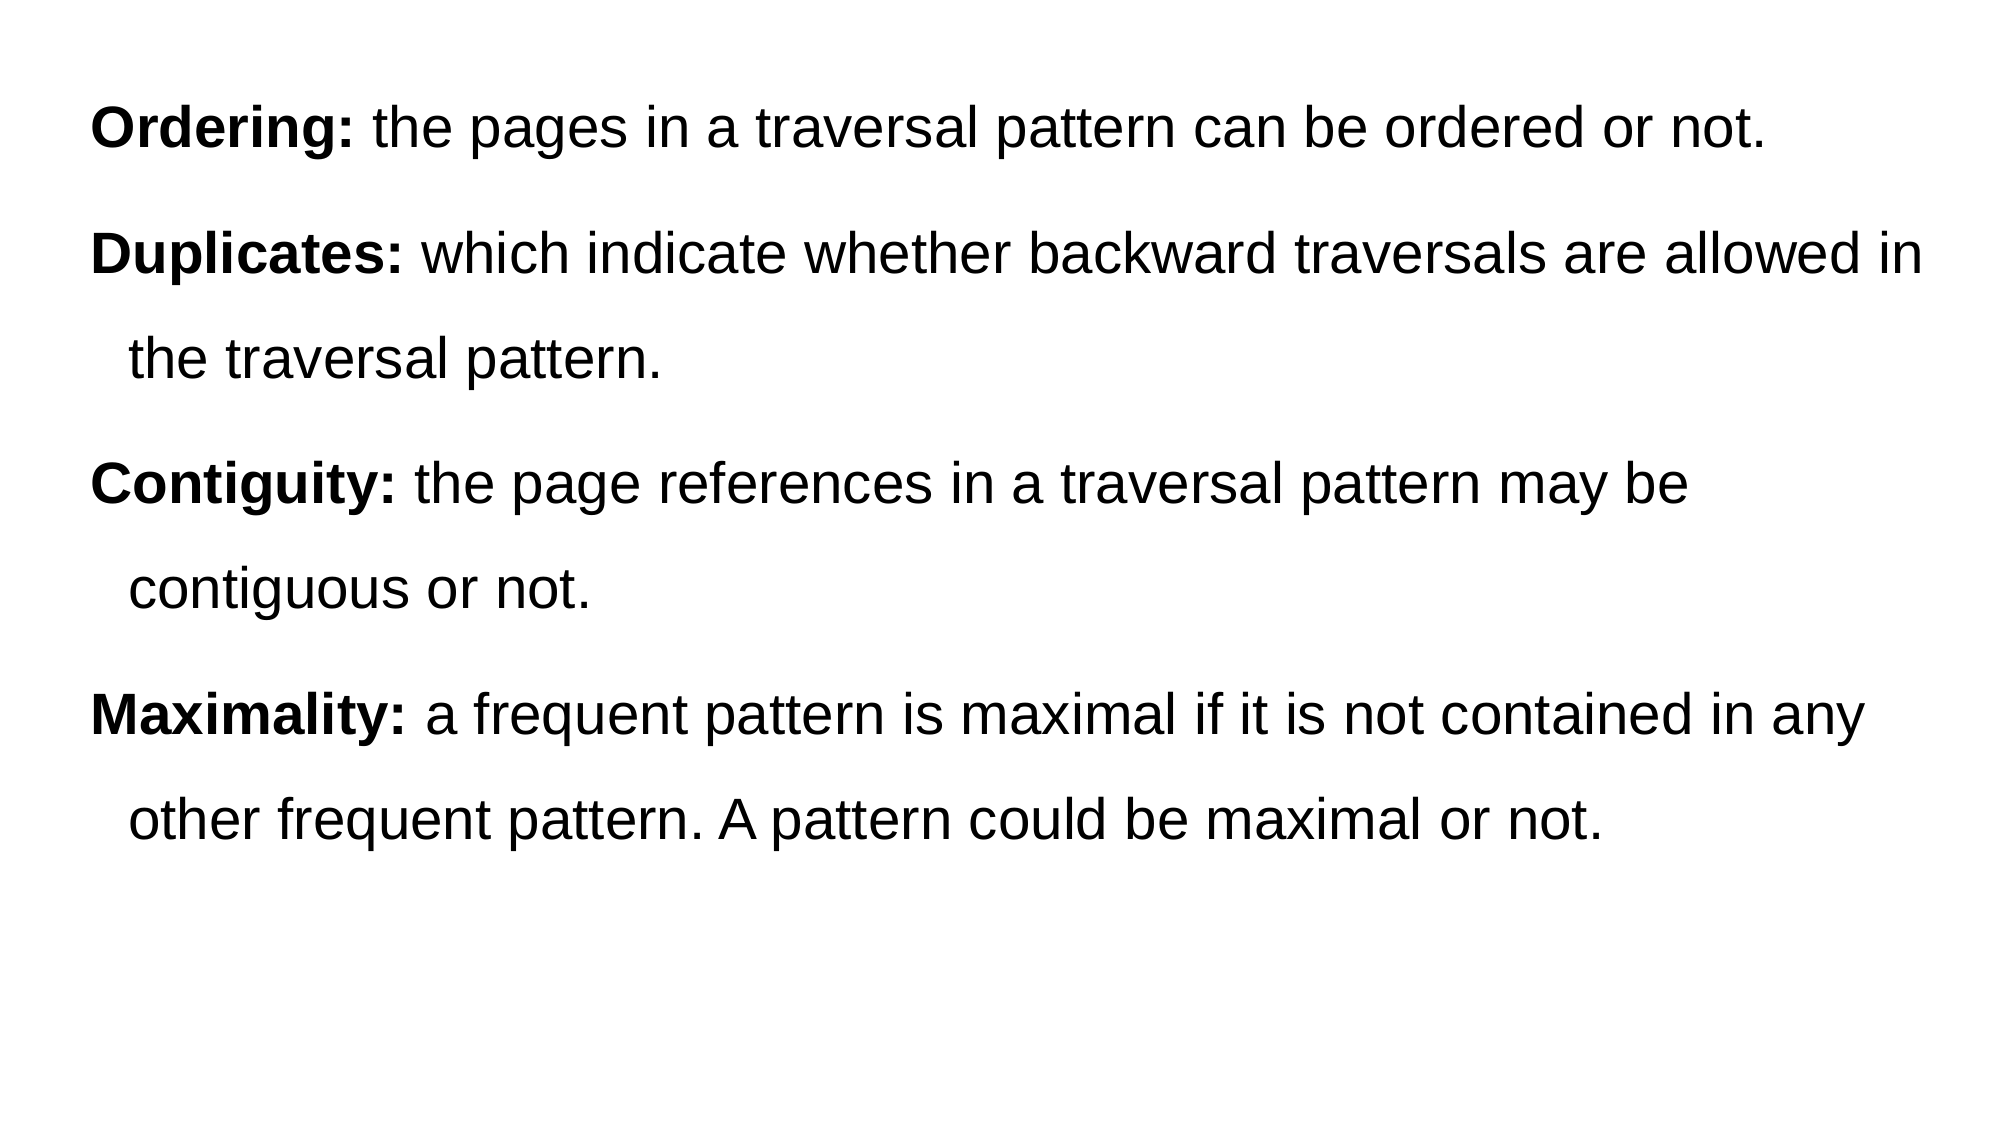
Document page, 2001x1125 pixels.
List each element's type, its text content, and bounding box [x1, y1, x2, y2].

text_box Ordering: the pages in a traversal pattern can be ordered or not. Duplicates: which indicate whether backward traversals are allowed in the traversal pattern. Contiguity: the page references in a traversal pattern may be contiguous or not. Maximality: a frequent pattern is maximal if it is not contained in any other frequent pattern. A pattern could be maximal or not. [76, 46, 1942, 1090]
